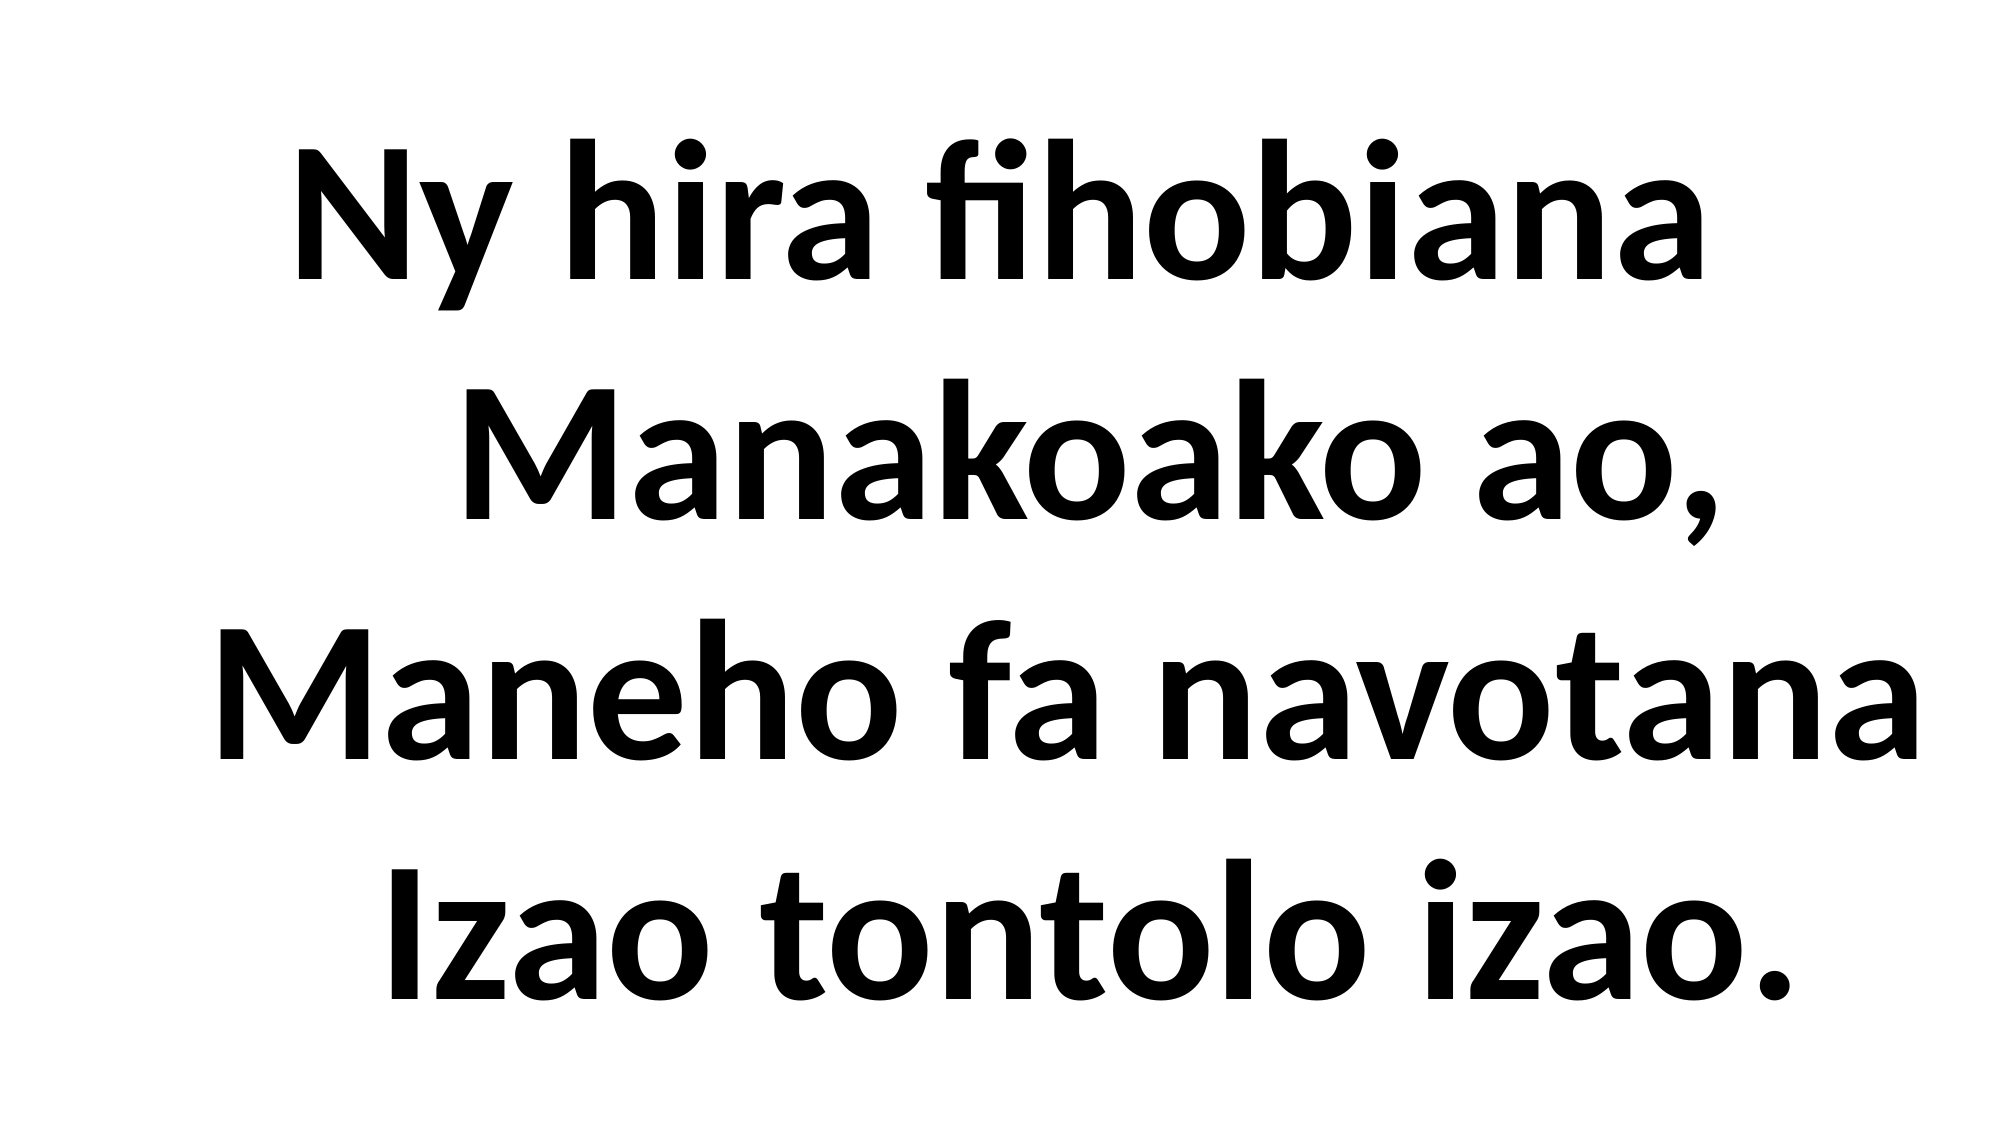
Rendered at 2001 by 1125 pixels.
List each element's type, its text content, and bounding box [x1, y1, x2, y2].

text_box Ny hira fihobiana Manakoako ao, Maneho fa navotana Izao tontolo izao. [0, 72, 2000, 1048]
